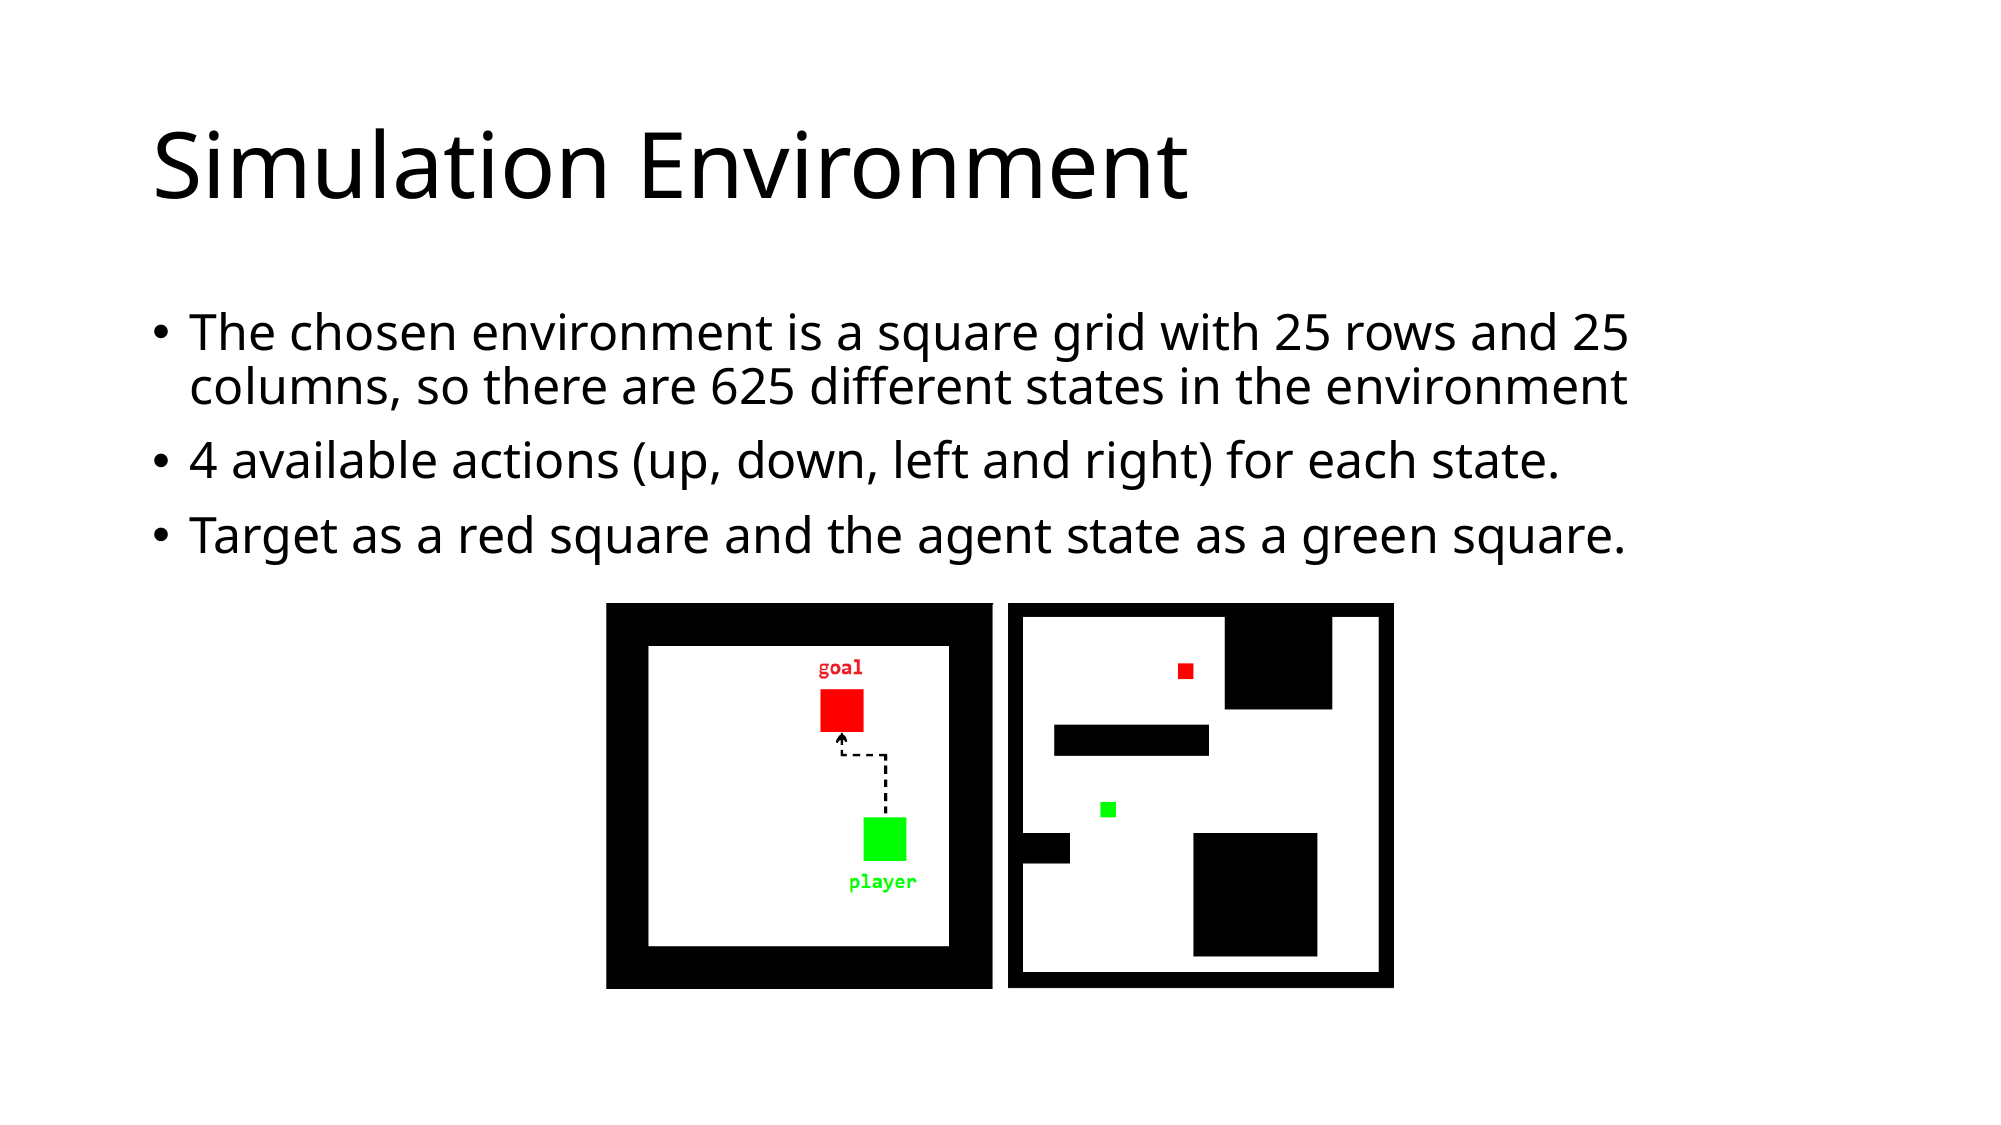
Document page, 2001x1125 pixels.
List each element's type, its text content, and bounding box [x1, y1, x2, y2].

picture [606, 602, 1394, 990]
list The chosen environment is a square grid with 25 rows and 25 columns, so there are 625 different states in the environment 4 available actions (up, down, left and right) for each state. Target as a red square and the agent state as a green square. [137, 299, 1863, 1014]
title Simulation Environment [137, 59, 1863, 278]
